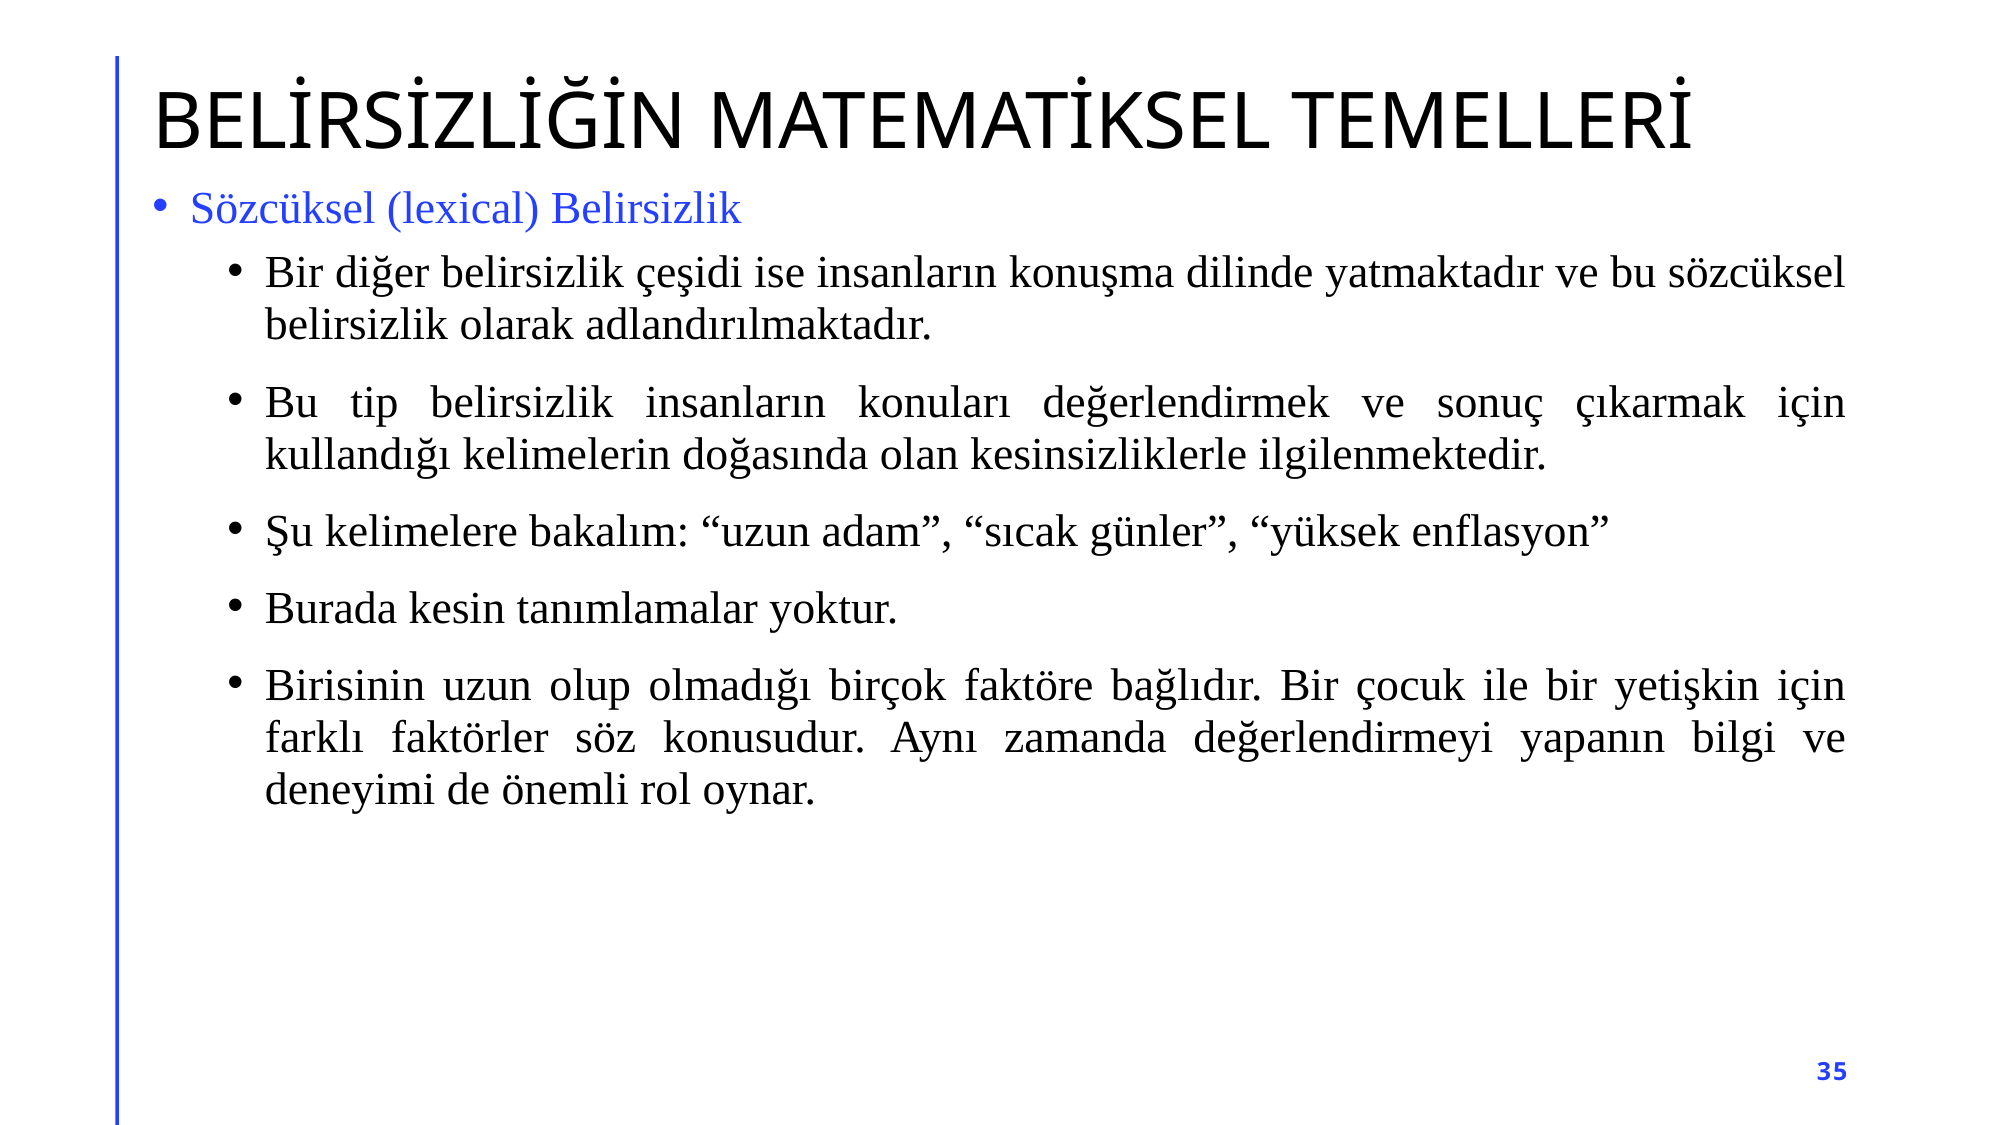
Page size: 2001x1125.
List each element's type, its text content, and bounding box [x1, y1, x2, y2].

list Sözcüksel (lexical) Belirsizlik Bir diğer belirsizlik çeşidi ise insanların konuşma dilinde yatmaktadır ve bu sözcüksel belirsizlik olarak adlandırılmaktadır. Bu tip belirsizlik insanların konuları değerlendirmek ve sonuç çıkarmak için kullandığı kelimelerin doğasında olan kesinsizliklerle ilgilenmektedir. Şu kelimelere bakalım: “uzun adam”, “sıcak günler”, “yüksek enflasyon” Burada kesin tanımlamalar yoktur. Birisinin uzun olup olmadığı birçok faktöre bağlıdır. Bir çocuk ile bir yetişkin için farklı faktörler söz konusudur. Aynı zamanda değerlendirmeyi yapanın bilgi ve deneyimi de önemli rol oynar. [137, 172, 1863, 1043]
title BELİRSİZLİĞİN MATEMATİKSEL TEMELLERİ [137, 72, 1863, 172]
slide_number 35 [1412, 1043, 1863, 1103]
